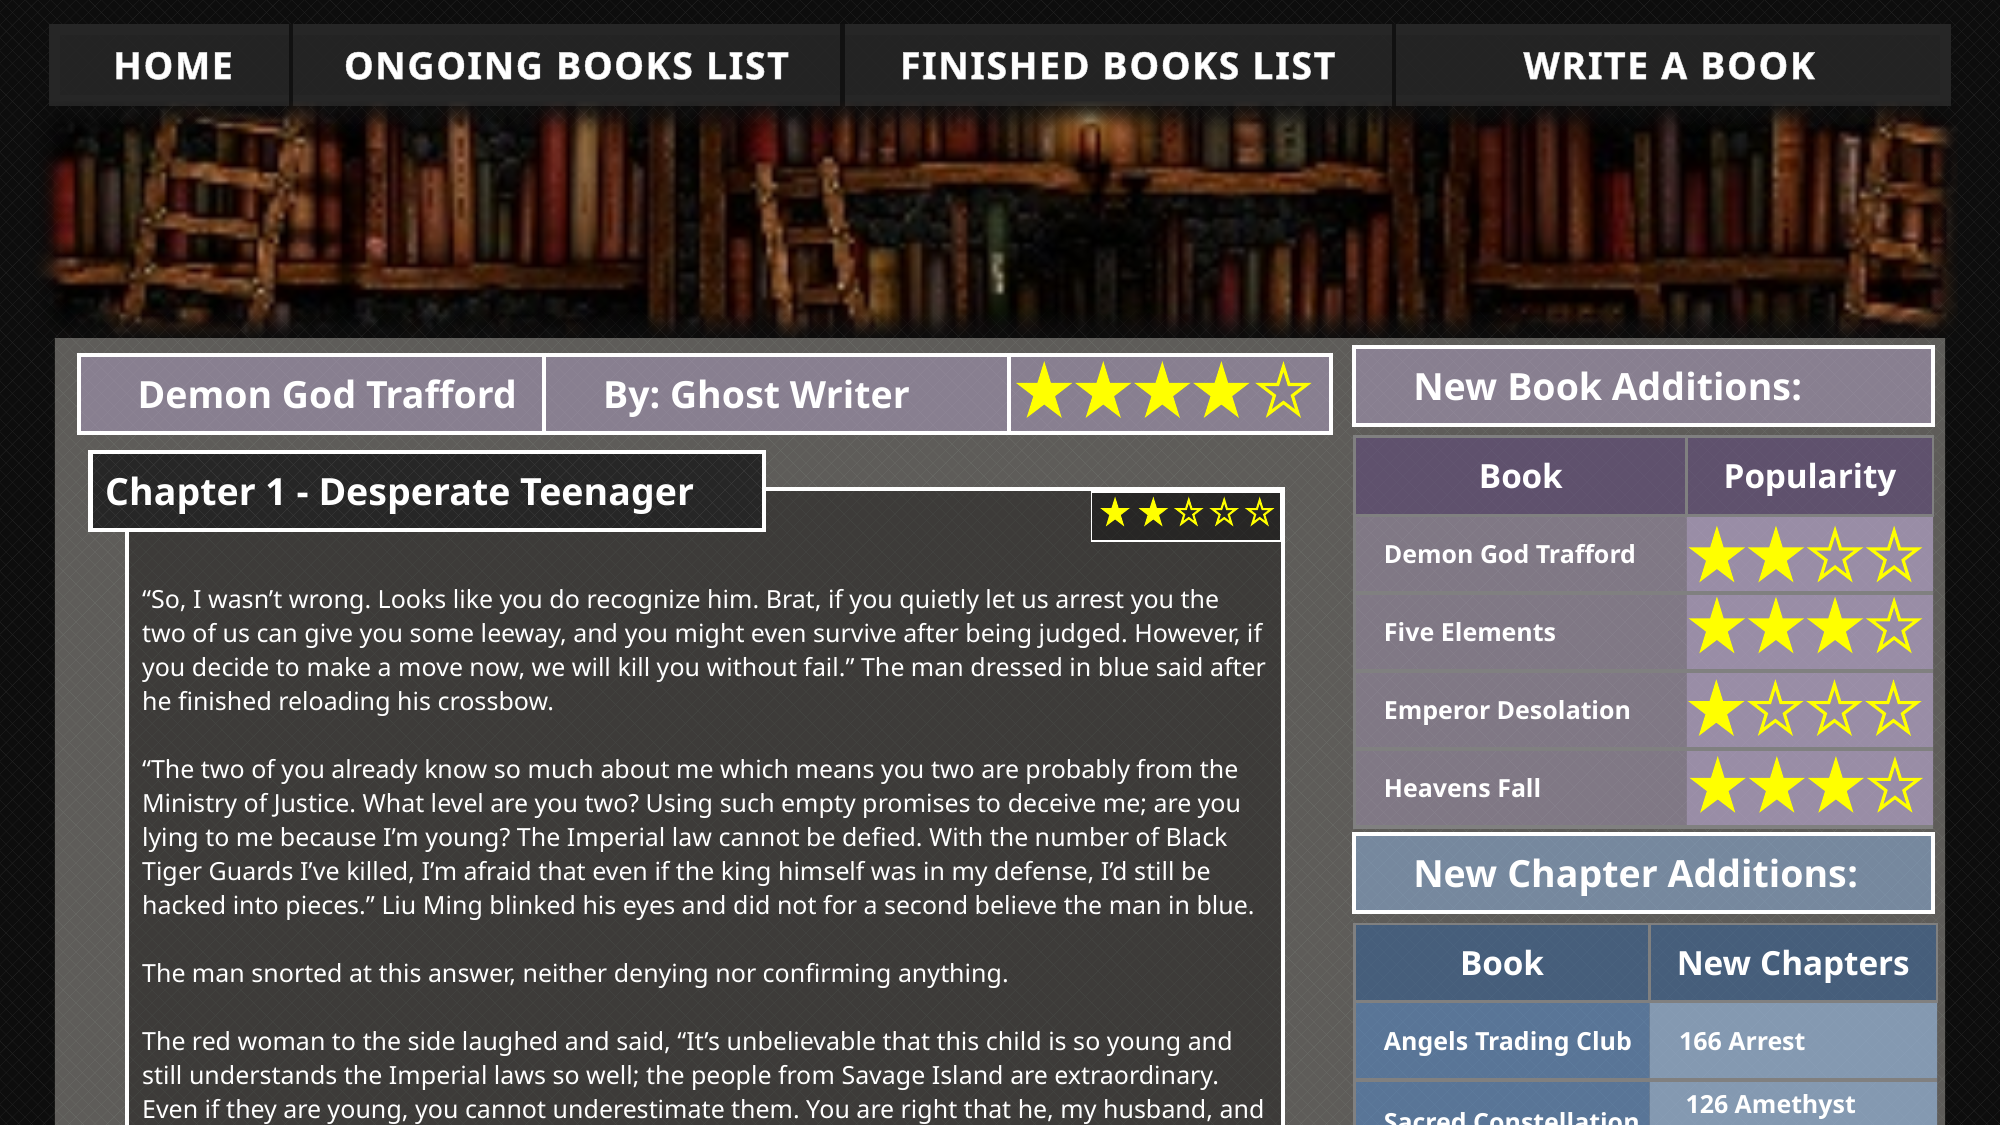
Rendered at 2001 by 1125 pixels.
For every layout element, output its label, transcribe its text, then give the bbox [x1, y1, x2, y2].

picture [1506, 319, 1516, 325]
picture [477, 319, 487, 325]
picture [1417, 319, 1427, 325]
picture [1938, 128, 1945, 138]
picture [60, 319, 68, 324]
picture [528, 319, 538, 325]
table_header Book [1356, 438, 1685, 514]
table_cell [1687, 517, 1933, 591]
picture [947, 319, 957, 325]
picture [53, 312, 62, 321]
picture [50, 166, 55, 176]
text_box [1749, 527, 1803, 581]
text_box [1256, 362, 1311, 417]
picture [1785, 319, 1795, 325]
text_box [1100, 496, 1130, 527]
picture [1239, 319, 1249, 325]
table_cell [1687, 595, 1933, 669]
text_box [1138, 496, 1169, 527]
picture [617, 319, 627, 325]
picture [1188, 319, 1198, 325]
picture [490, 319, 500, 325]
table_cell Heavens Fall [1356, 751, 1687, 825]
picture [1125, 319, 1135, 325]
picture [1912, 319, 1922, 325]
picture [706, 319, 716, 325]
text_box [1690, 527, 1744, 581]
table_cell [1687, 751, 1933, 825]
text_box [1209, 496, 1239, 527]
picture [566, 319, 576, 325]
picture [414, 319, 424, 325]
picture [1671, 319, 1681, 325]
table_cell Angels Trading Club [1356, 1003, 1650, 1078]
picture [1353, 319, 1363, 325]
picture [109, 319, 119, 325]
table_header New Chapters [1651, 925, 1936, 1000]
text_box [1691, 757, 1745, 812]
picture [1734, 319, 1744, 325]
text_box [1135, 362, 1189, 417]
picture [1315, 319, 1325, 325]
table_header By: Ghost Writer [546, 357, 1007, 431]
table_cell Sacred Constellation [1356, 1082, 1650, 1125]
picture [1023, 319, 1033, 325]
picture [50, 116, 1945, 325]
picture [249, 319, 259, 325]
picture [1582, 319, 1592, 325]
picture [1366, 319, 1376, 325]
text_box [1808, 598, 1862, 652]
picture [50, 130, 55, 138]
picture [871, 319, 881, 325]
picture [1823, 319, 1833, 325]
picture [1747, 319, 1757, 325]
picture [1798, 319, 1808, 325]
picture [1544, 319, 1554, 325]
picture [1531, 319, 1541, 325]
table_header [1092, 493, 1280, 540]
picture [312, 319, 322, 325]
picture [1696, 319, 1706, 325]
picture [934, 319, 944, 325]
text_box [1017, 362, 1071, 417]
picture [1480, 319, 1490, 325]
picture [1899, 319, 1909, 325]
picture [1074, 319, 1084, 325]
picture [287, 319, 297, 325]
picture [50, 293, 55, 303]
picture [376, 319, 386, 325]
picture [71, 319, 81, 325]
picture [1036, 319, 1046, 325]
picture [1493, 319, 1503, 325]
picture [1607, 319, 1617, 325]
picture [236, 319, 246, 325]
picture [1112, 319, 1122, 325]
text_box [1867, 527, 1921, 581]
picture [782, 319, 792, 325]
picture [1087, 319, 1097, 325]
text_box [1244, 496, 1275, 527]
picture [1404, 319, 1414, 325]
picture [1836, 319, 1846, 325]
picture [50, 255, 55, 265]
picture [452, 319, 462, 325]
picture [642, 319, 652, 325]
picture [185, 319, 195, 325]
picture [693, 319, 703, 325]
picture [1709, 319, 1719, 325]
picture [198, 319, 208, 325]
table_cell Demon God Trafford [1356, 517, 1687, 591]
picture [122, 319, 132, 325]
picture [833, 319, 843, 325]
text_box [1748, 681, 1802, 735]
table_header New Chapter Additions: [1356, 836, 1931, 910]
text_box [1076, 362, 1130, 417]
picture [50, 306, 55, 314]
picture [731, 319, 741, 325]
text_box [1689, 681, 1743, 735]
picture [896, 319, 906, 325]
text_box [1173, 496, 1204, 527]
table_header Chapter 1 - Desperate Teenager [93, 454, 762, 528]
picture [50, 141, 55, 151]
text_box [1750, 757, 1804, 812]
picture [401, 319, 411, 325]
text_box [1749, 598, 1803, 652]
table_cell [1687, 673, 1933, 747]
picture [1874, 319, 1884, 325]
table_header “So, I wasn’t wrong. Looks like you do recognize him. Brat, if you quietly let us arrest you the two of us can give you some leeway, and you might even survive after being judged. However, if you decide to make a move now, we will kill you without fail.” The man dressed in blue said after he finished reloading his crossbow. “The two of you already know so much about me which means you two are probably from the Ministry of Justice. What level are you two? Using such empty promises to deceive me; are you lying to me because I’m young? The Imperial law cannot be defied. With the number of Black Tiger Guards I’ve killed, I’m afraid that even if the king himself was in my defense, I’d still be hacked into pieces.” Liu Ming blinked his eyes and did not for a second believe the man in blue. The man snorted at this answer, neither denying nor confirming anything. The red woman to the side laughed and said, “It’s unbelievable that this child is so young and still understands the Imperial laws so well; the people from Savage Island are extraordinary. Even if they are young, you cannot underestimate them. You are right that he, my husband, and I, the wife, serve the Ministry of Justice. Specifically, we’re at the Silver Scale level. Little brother, when you die and reach the Soul River, don’t blame us for bullying the weak. Husband, do it!” [129, 491, 1281, 1125]
picture [998, 319, 1008, 325]
picture [541, 319, 551, 325]
picture [1201, 319, 1211, 325]
picture [1620, 319, 1630, 325]
table_cell 126 Amethyst Spirit [1650, 1082, 1937, 1125]
picture [1163, 319, 1173, 325]
table_header Demon God Trafford [81, 357, 542, 431]
picture [820, 319, 830, 325]
picture [1379, 319, 1389, 325]
picture [1150, 319, 1160, 325]
picture [50, 179, 55, 189]
text_box [1867, 598, 1921, 652]
picture [604, 319, 614, 325]
picture [160, 319, 170, 325]
picture [668, 319, 678, 325]
picture [439, 319, 449, 325]
picture [223, 319, 233, 325]
picture [769, 319, 779, 325]
text_box [1807, 681, 1862, 735]
picture [1455, 319, 1465, 325]
picture [960, 319, 970, 325]
picture [985, 319, 995, 325]
table_cell Emperor Desolation [1356, 673, 1687, 747]
table_header Popularity [1688, 438, 1932, 514]
table_cell Five Elements [1356, 595, 1687, 669]
picture [1277, 319, 1287, 325]
table_header [1011, 357, 1329, 431]
picture [1290, 319, 1300, 325]
picture [1442, 319, 1452, 325]
text_box [1868, 757, 1922, 812]
picture [1569, 319, 1579, 325]
picture [350, 319, 360, 325]
picture [1328, 319, 1338, 325]
text_box [1809, 757, 1863, 812]
picture [1061, 319, 1071, 325]
picture [363, 319, 373, 325]
picture [274, 319, 284, 325]
picture [147, 319, 157, 325]
picture [1772, 319, 1782, 325]
text_box [1690, 598, 1744, 652]
picture [858, 319, 868, 325]
text_box [1866, 681, 1921, 735]
picture [50, 217, 55, 227]
table_header New Book Additions: [1356, 349, 1931, 423]
picture [655, 319, 665, 325]
text_box [1808, 527, 1862, 581]
picture [1925, 319, 1933, 325]
picture [909, 319, 919, 325]
picture [1938, 306, 1944, 315]
text_box [1194, 362, 1248, 417]
picture [1931, 312, 1941, 322]
table_header Book [1356, 925, 1648, 1000]
picture [579, 319, 589, 325]
picture [1861, 319, 1871, 325]
picture [325, 319, 335, 325]
picture [1252, 319, 1262, 325]
picture [744, 319, 754, 325]
table_cell 166 Arrest [1650, 1003, 1937, 1078]
picture [1658, 319, 1668, 325]
